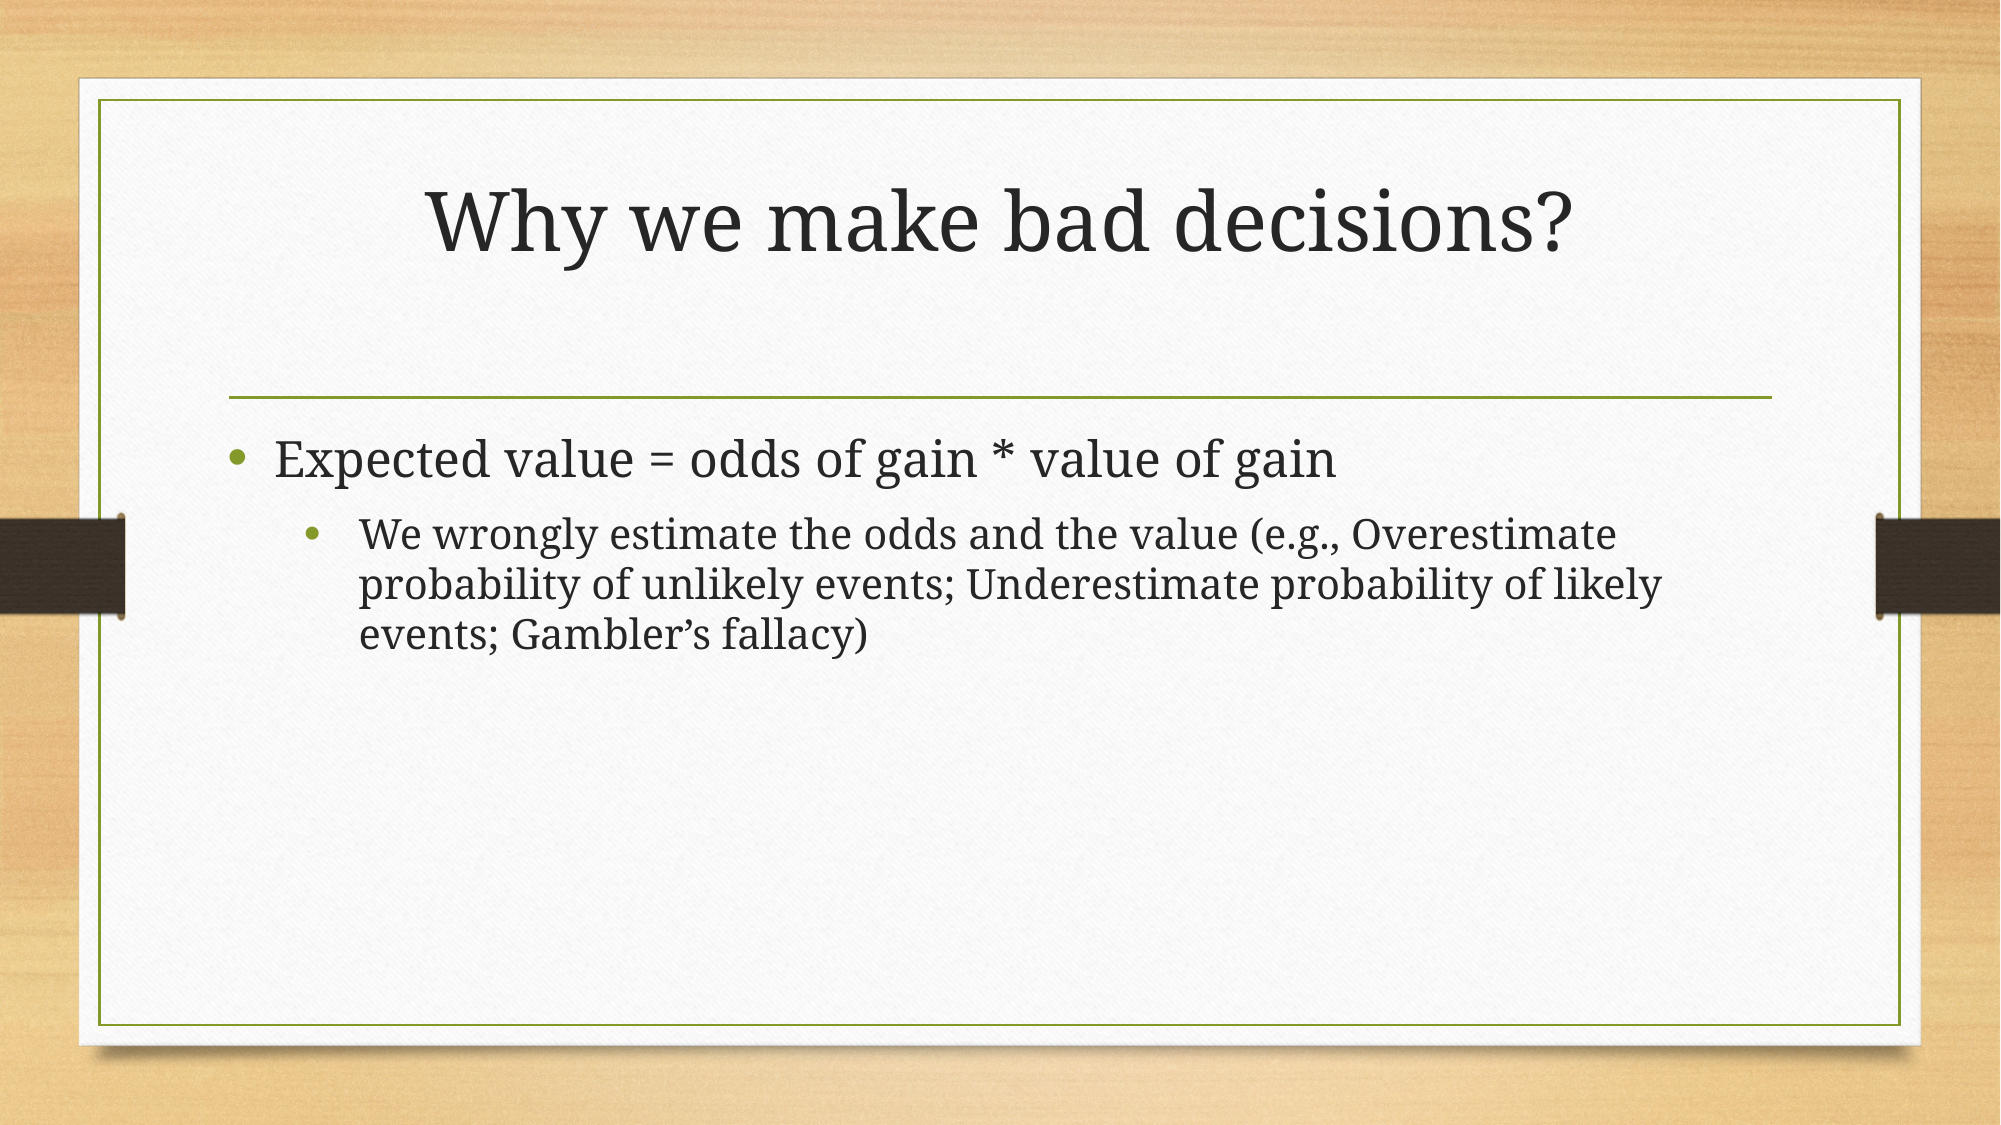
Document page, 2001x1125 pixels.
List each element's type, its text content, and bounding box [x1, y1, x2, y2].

picture [0, 0, 2001, 1125]
title Why we make bad decisions? [212, 161, 1788, 375]
list Expected value = odds of gain * value of gain We wrongly estimate the odds and the value (e.g., Overestimate probability of unlikely events; Underestimate probability of likely events; Gambler’s fallacy) [212, 419, 1788, 964]
